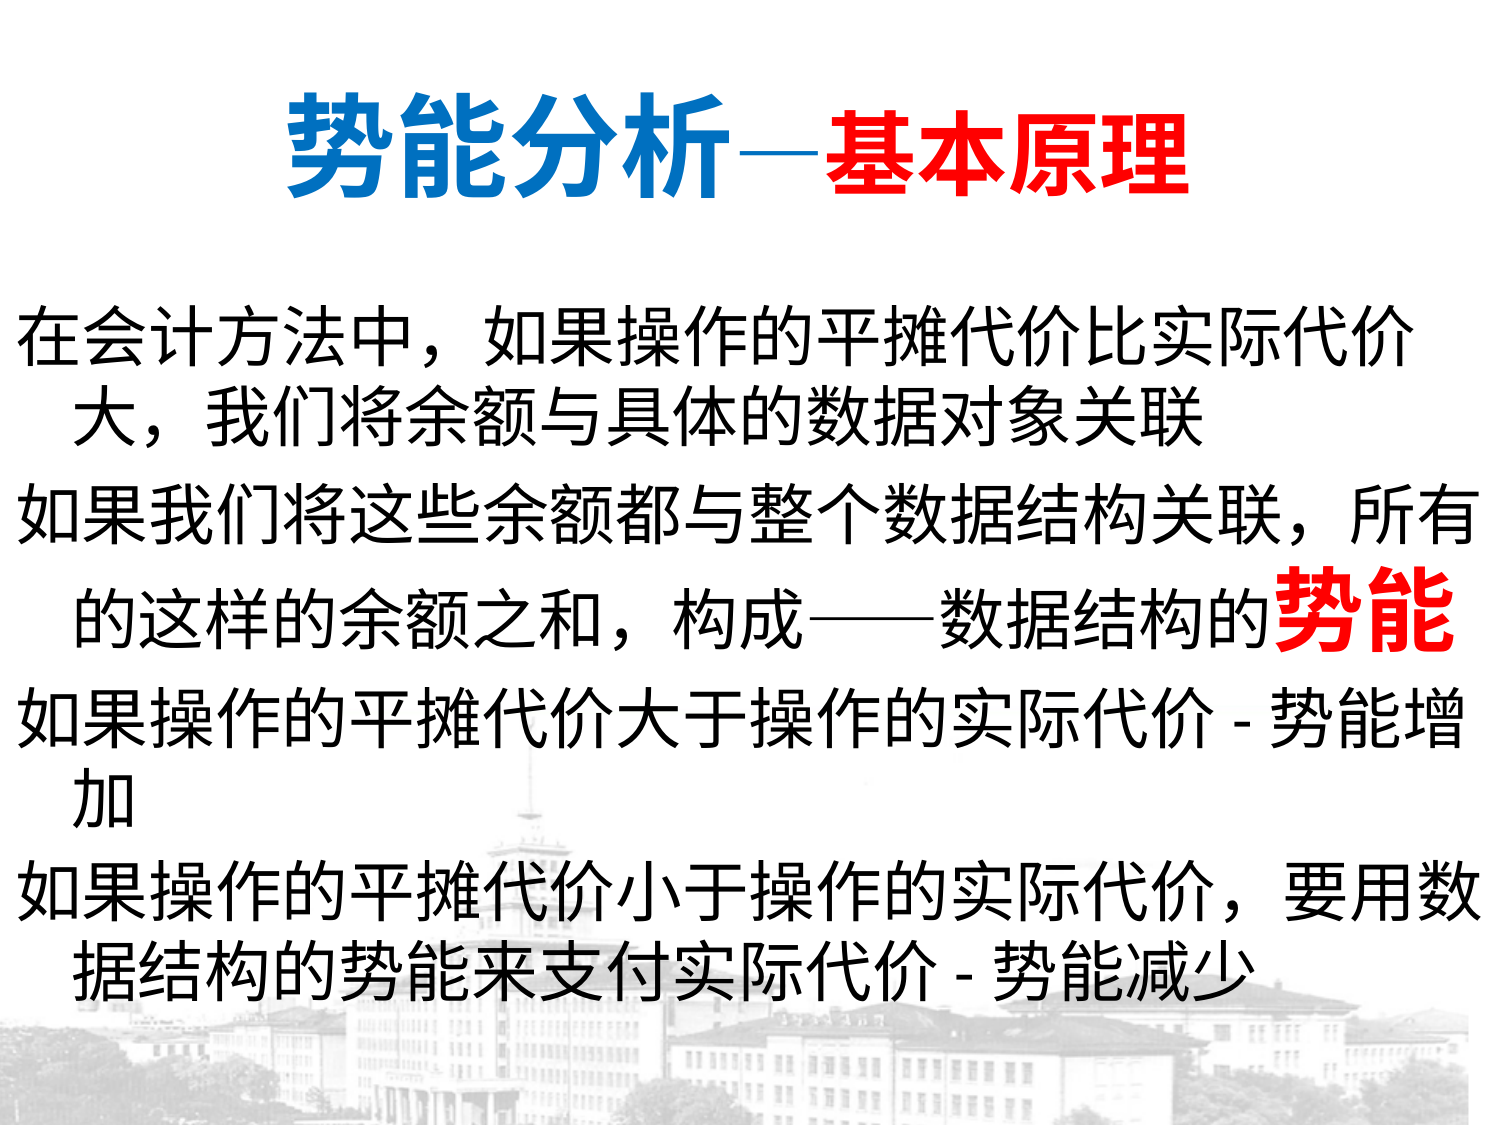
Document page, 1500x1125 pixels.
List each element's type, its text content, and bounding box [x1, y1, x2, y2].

list 在会计方法中，如果操作的平摊代价比实际代价大，我们将余额与具体的数据对象关联 如果我们将这些余额都与整个数据结构关联，所有的这样的余额之和，构成——数据结构的势能 如果操作的平摊代价大于操作的实际代价-势能增加 如果操作的平摊代价小于操作的实际代价，要用数据结构的势能来支付实际代价-势能减少 [0, 287, 1500, 1125]
title 势能分析—基本原理 [62, 49, 1413, 238]
